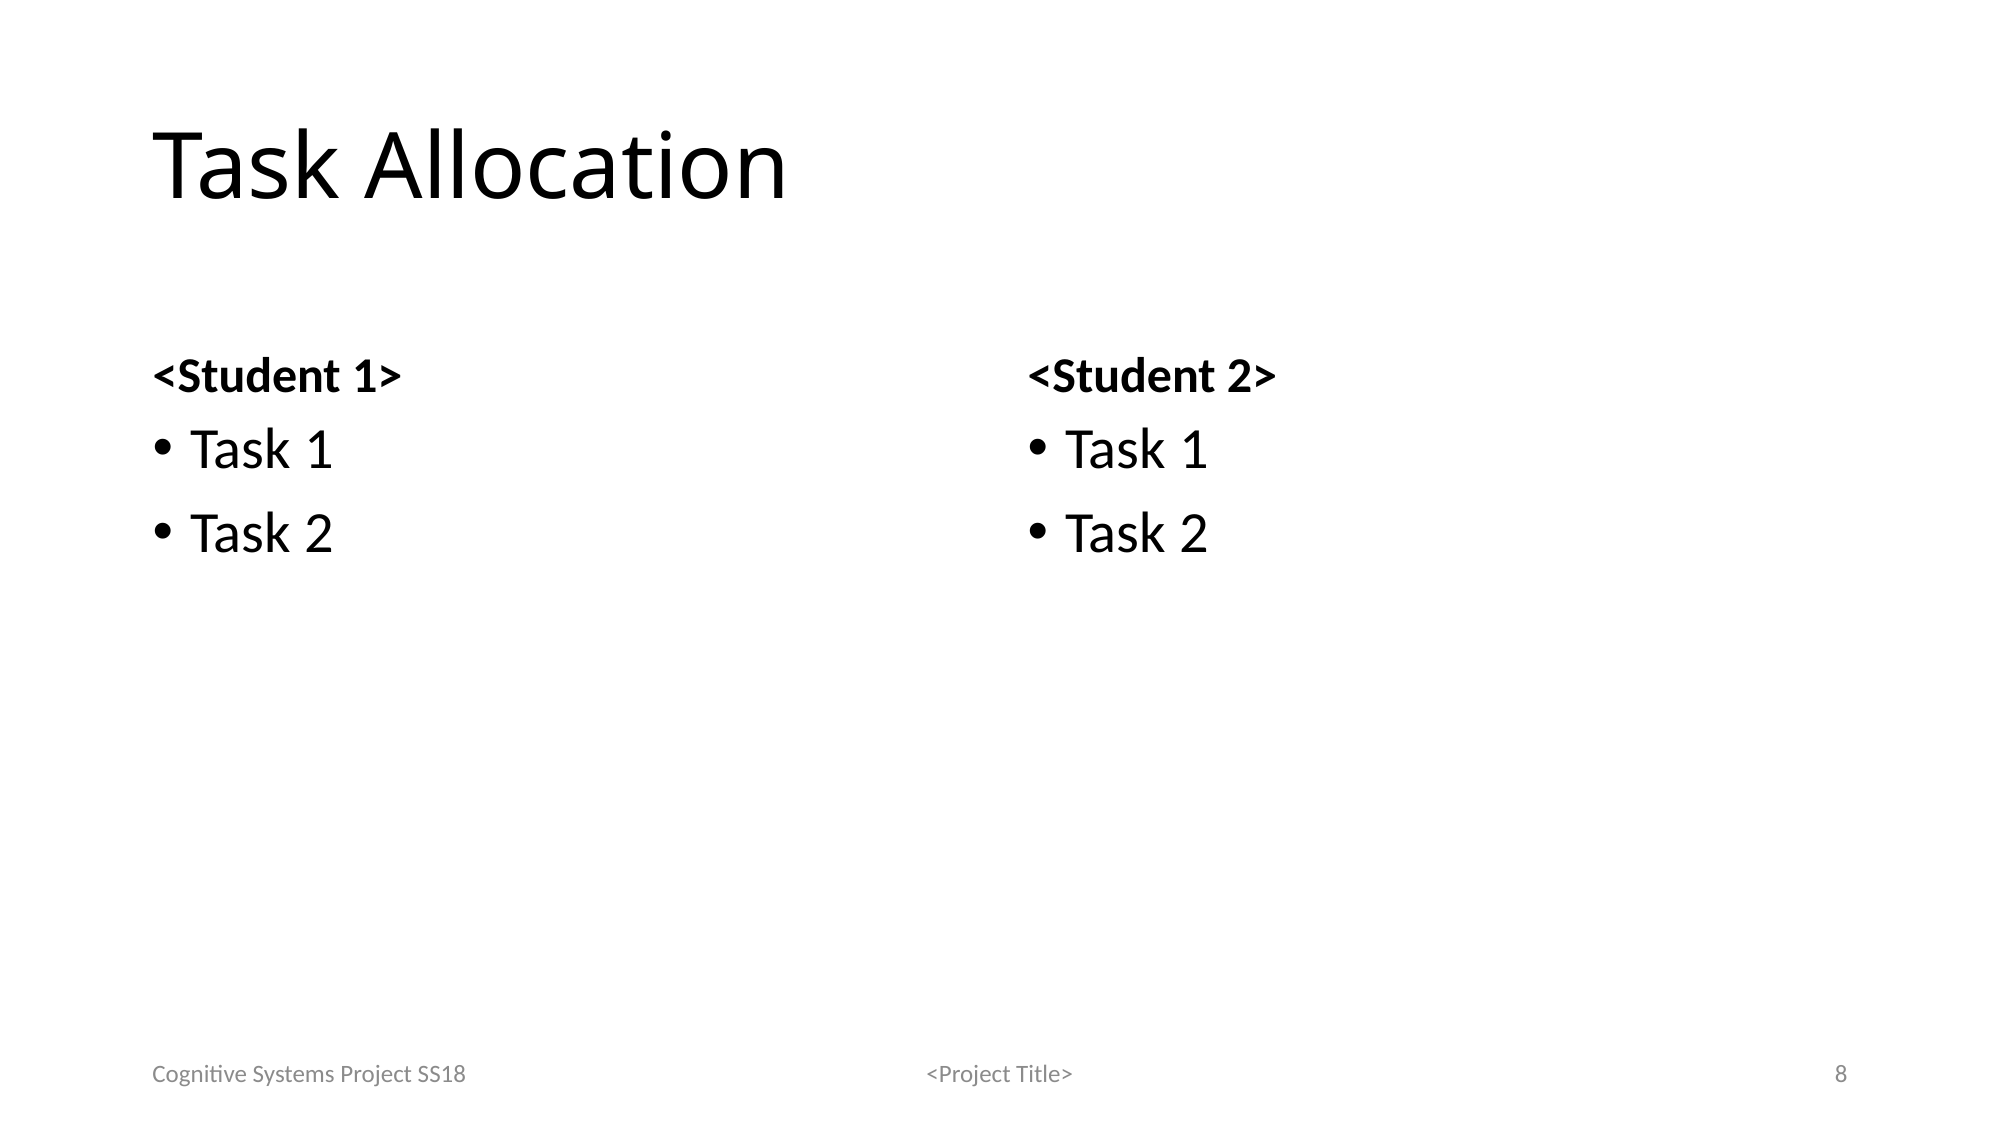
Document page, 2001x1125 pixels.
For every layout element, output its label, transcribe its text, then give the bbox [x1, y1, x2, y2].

slide_number Cognitive Systems Project SS18 [137, 1042, 588, 1103]
list Task 1 Task 2 [1012, 410, 1863, 1016]
list <Student 2> [1012, 275, 1863, 410]
list <Student 1> [137, 275, 984, 410]
list Task 1 Task 2 [137, 410, 984, 1016]
footer <Project Title> [662, 1042, 1338, 1103]
slide_number 8 [1412, 1042, 1863, 1103]
title Task Allocation [137, 59, 1863, 278]
